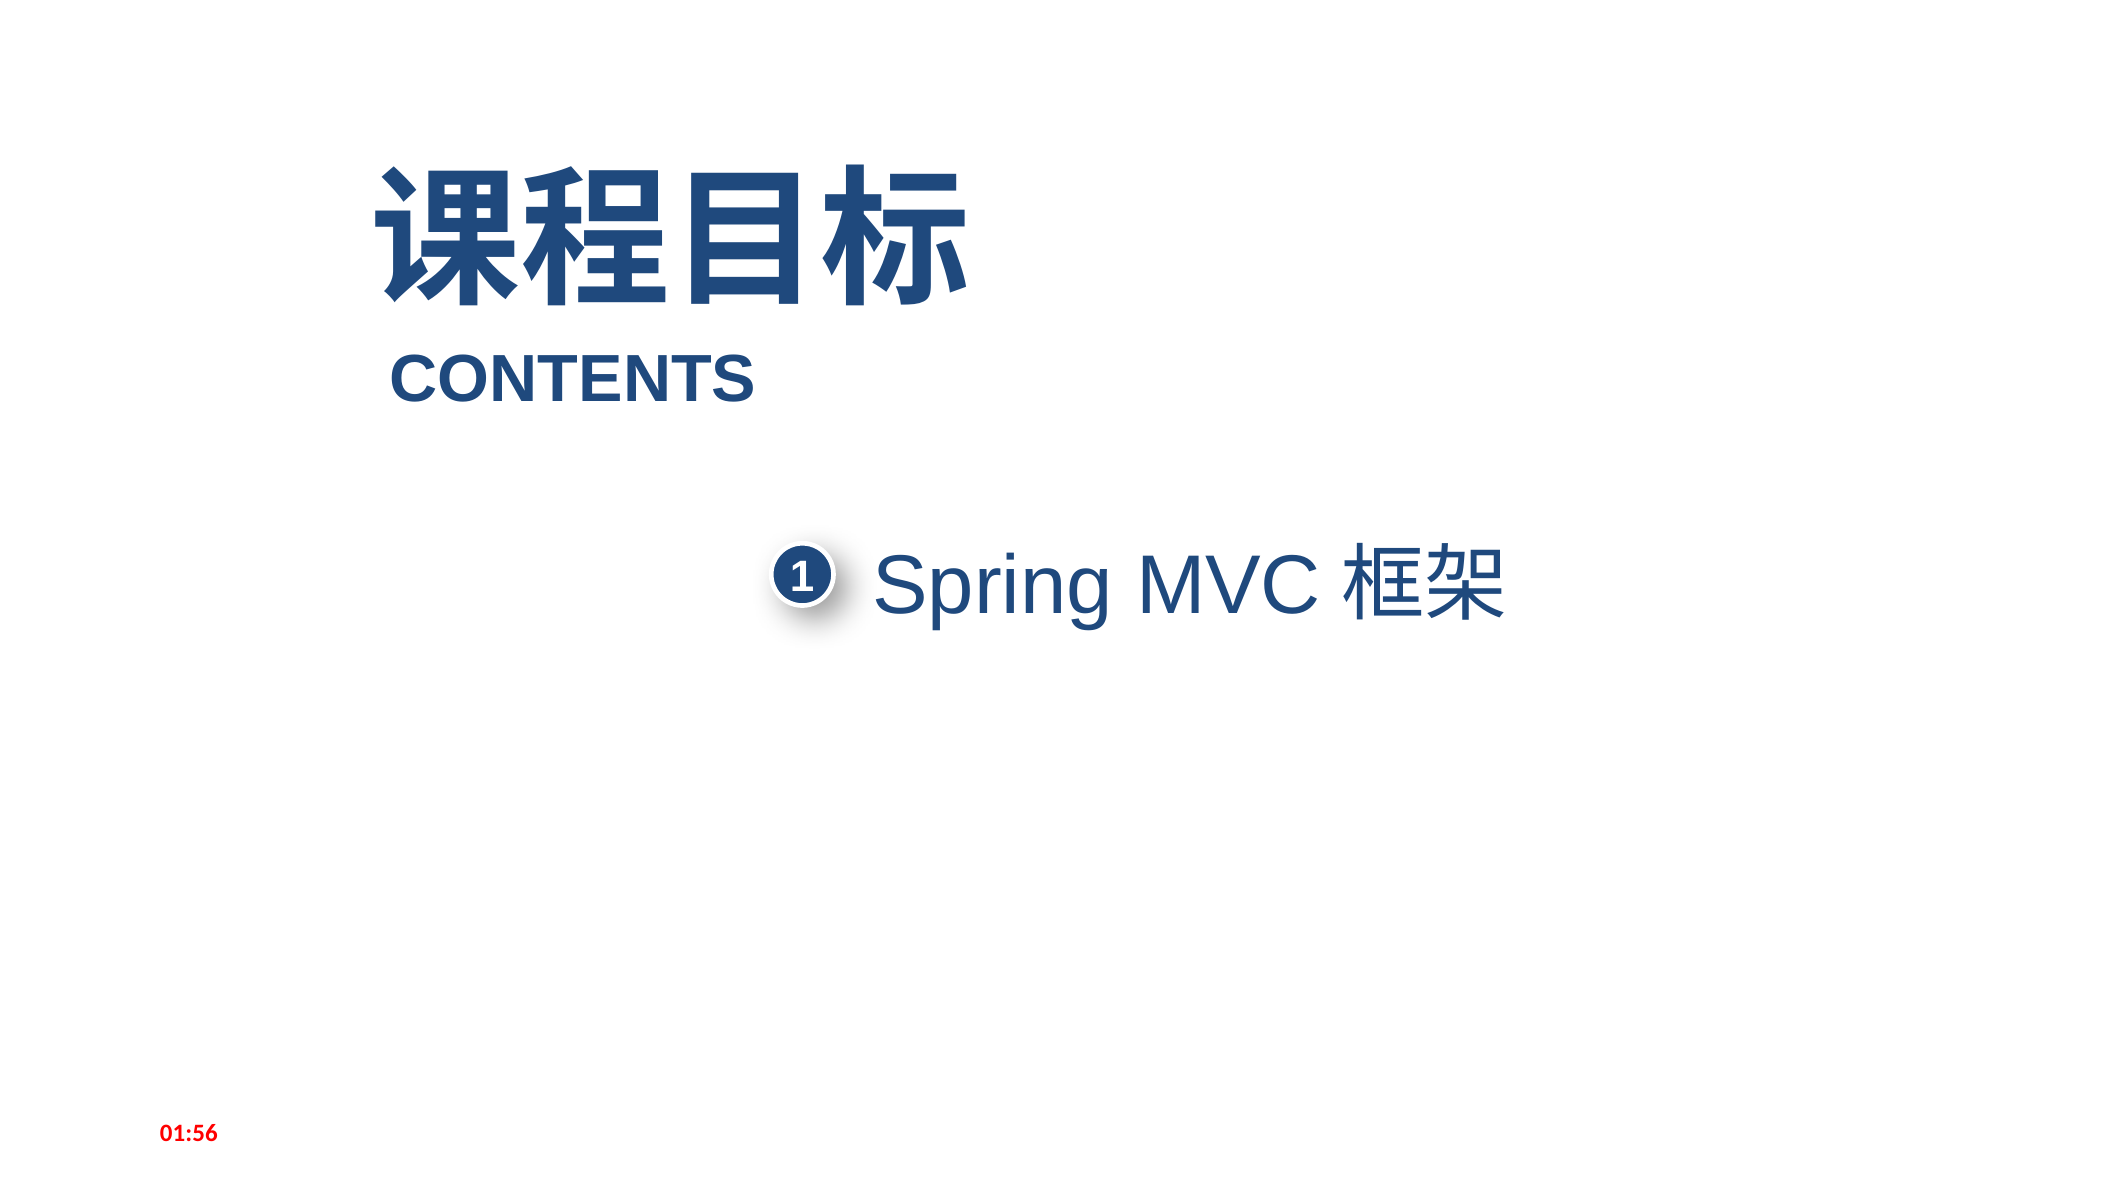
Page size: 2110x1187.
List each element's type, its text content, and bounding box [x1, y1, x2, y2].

text_box 课程目标 [357, 142, 984, 323]
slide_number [145, 1099, 620, 1163]
text_box 1 [770, 542, 835, 607]
text_box CONTENTS [382, 335, 765, 416]
